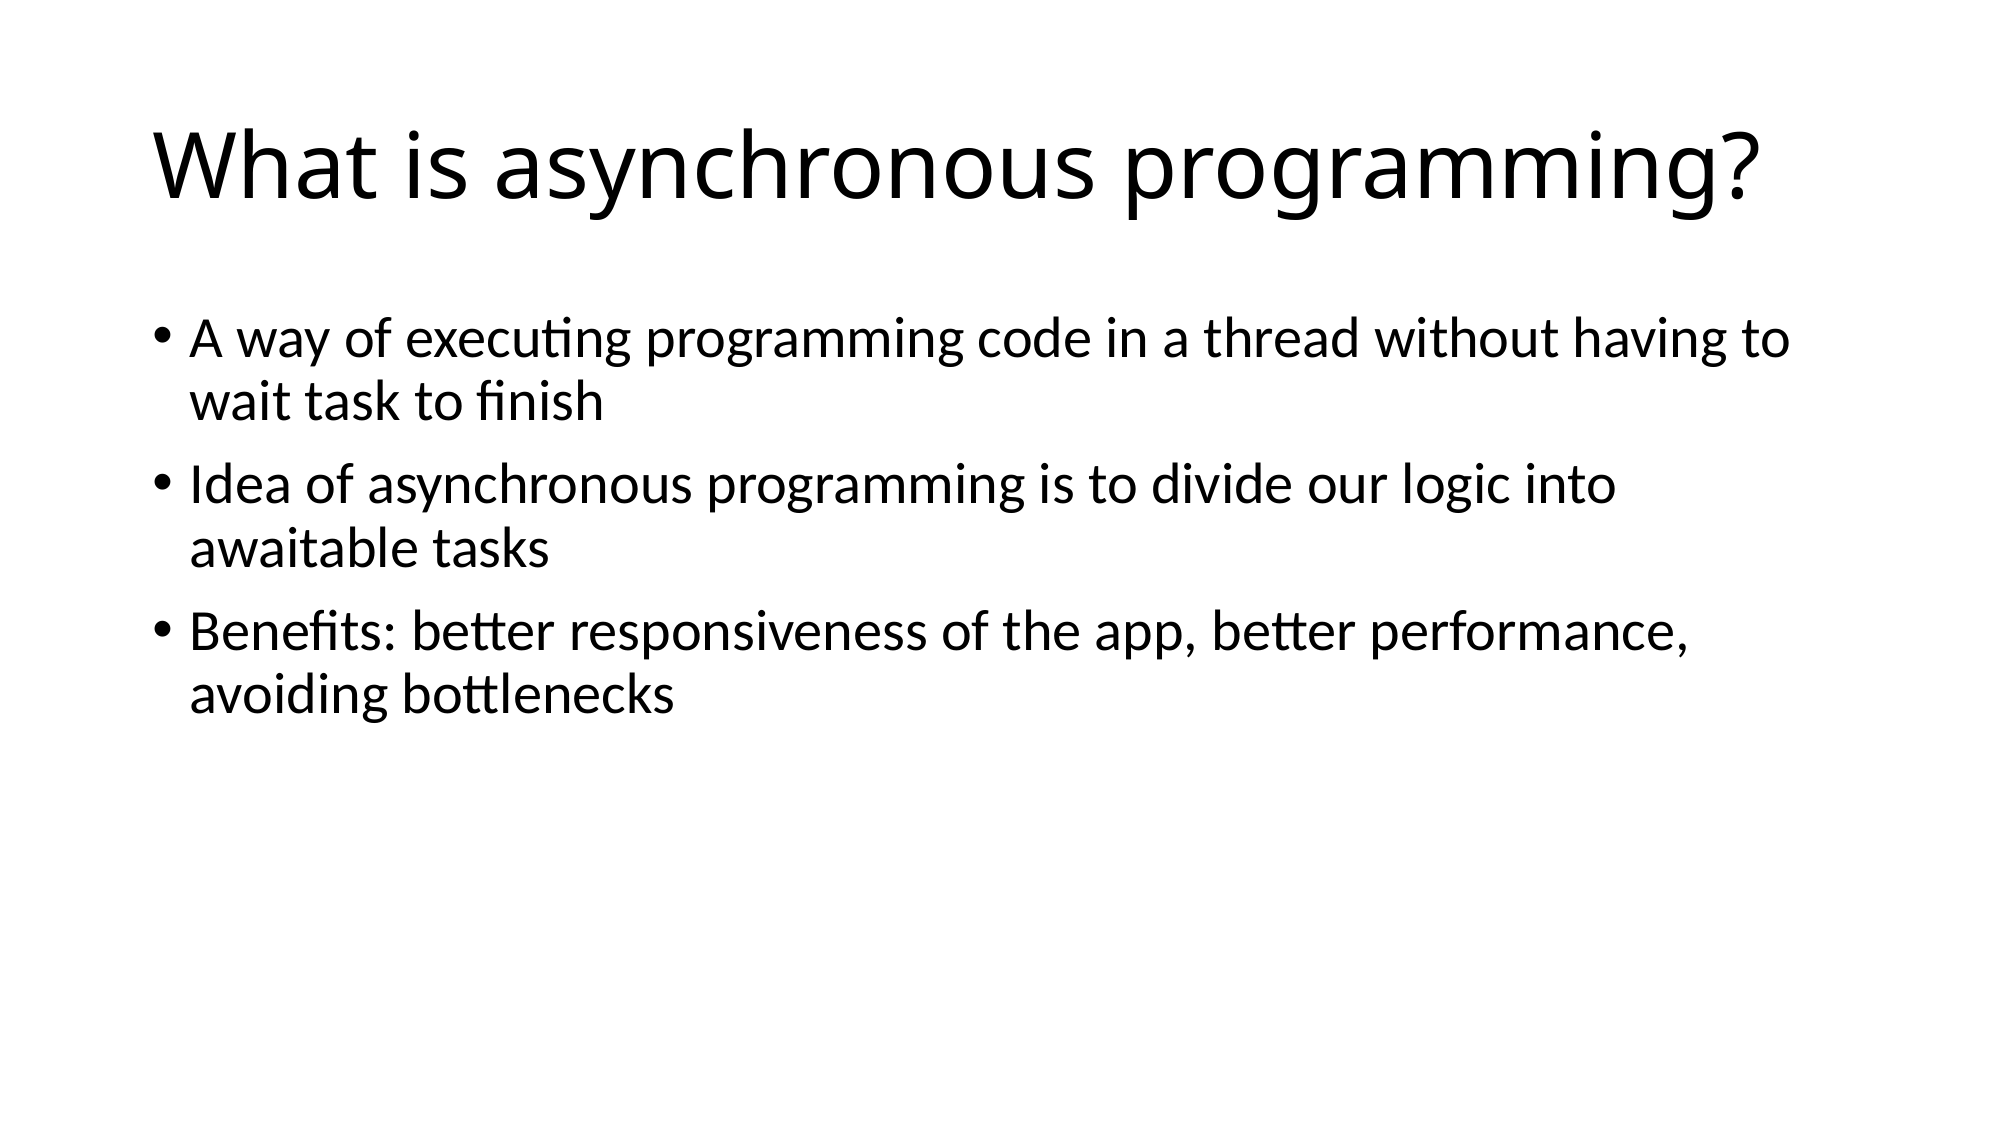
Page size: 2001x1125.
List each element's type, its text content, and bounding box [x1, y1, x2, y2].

title What is asynchronous programming? [137, 59, 1863, 278]
list A way of executing programming code in a thread without having to wait task to finish Idea of asynchronous programming is to divide our logic into awaitable tasks Benefits: better responsiveness of the app, better performance, avoiding bottlenecks [137, 299, 1863, 1014]
